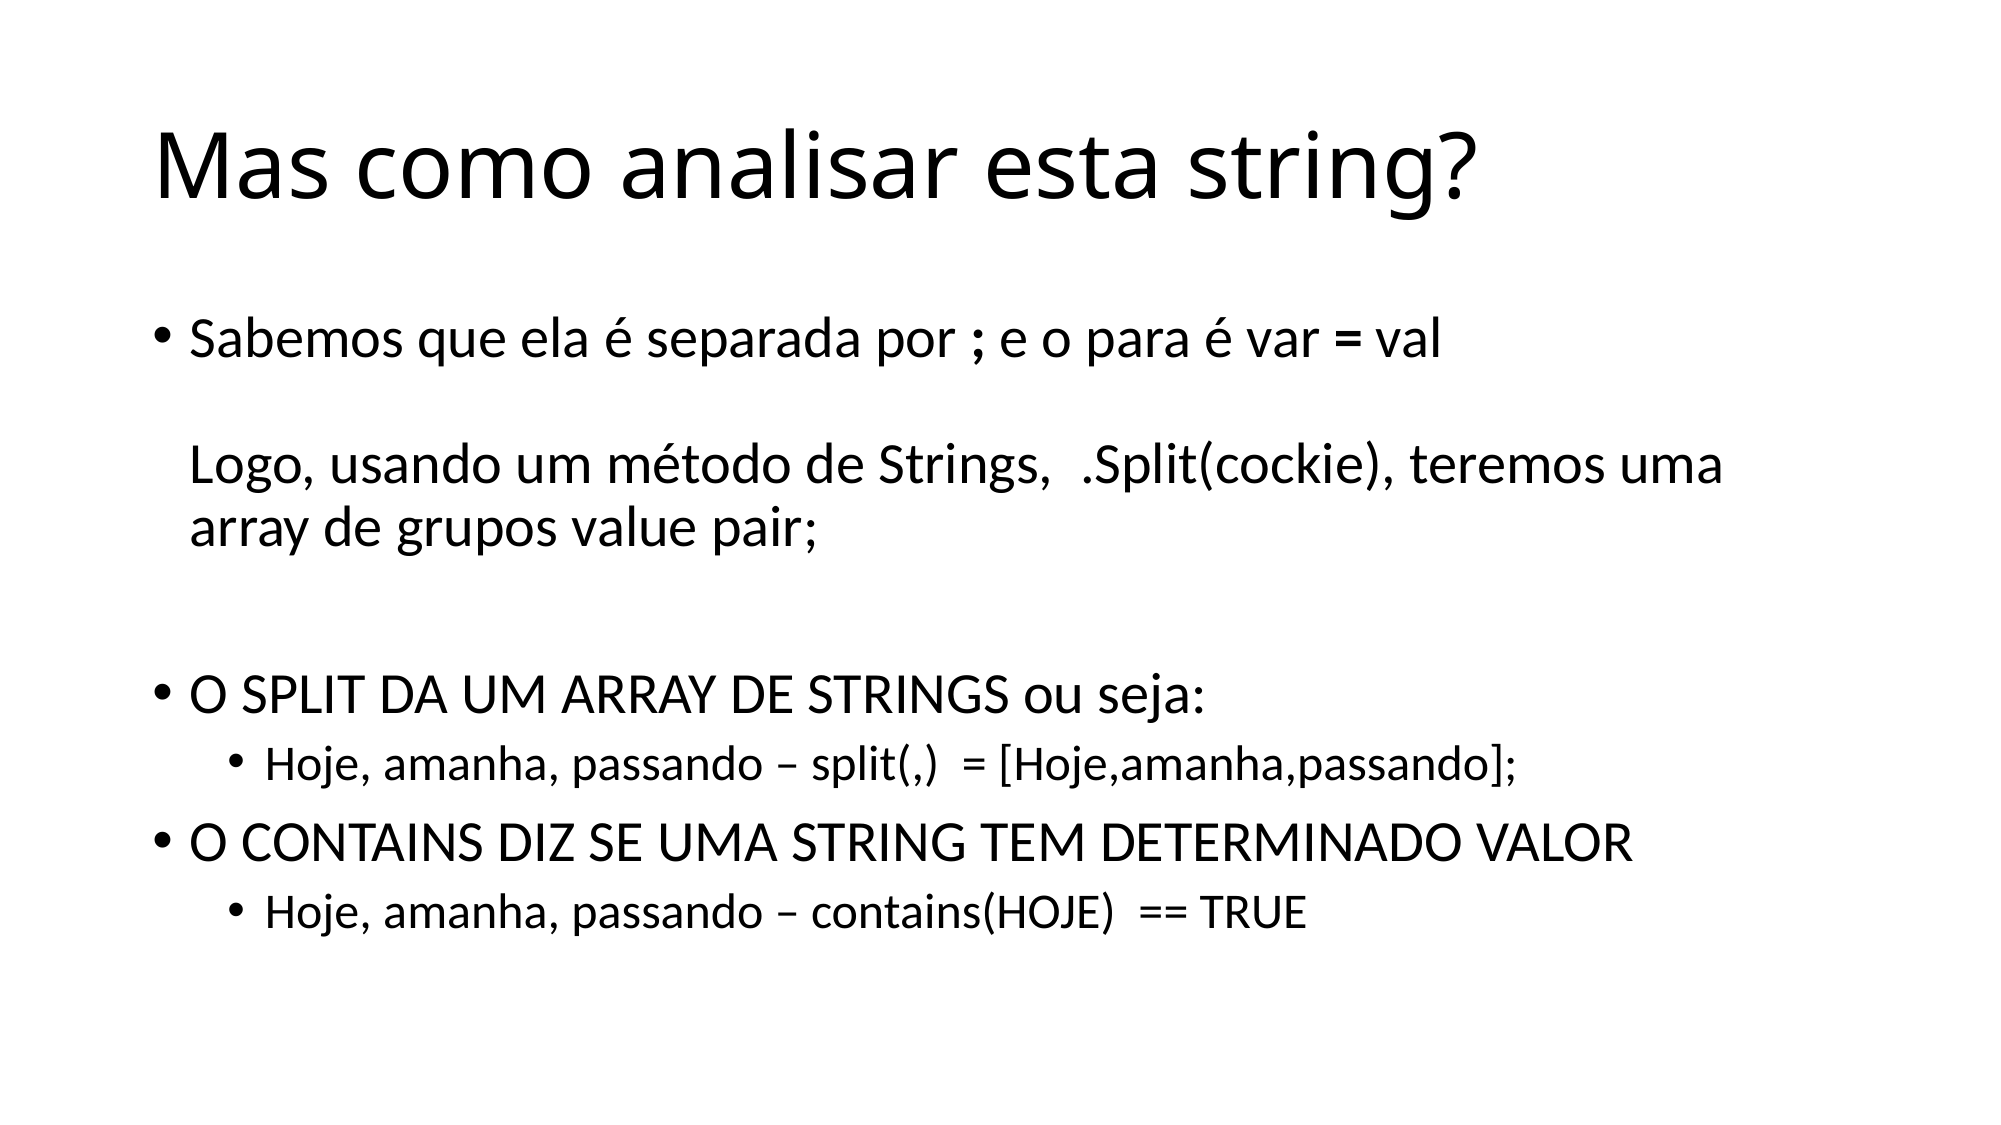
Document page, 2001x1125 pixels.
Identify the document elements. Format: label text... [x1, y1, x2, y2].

list Sabemos que ela é separada por ; e o para é var = val Logo, usando um método de Strings, .Split(cockie), teremos uma array de grupos value pair; O SPLIT DA UM ARRAY DE STRINGS ou seja: Hoje, amanha, passando – split(,) = [Hoje,amanha,passando]; O CONTAINS DIZ SE UMA STRING TEM DETERMINADO VALOR Hoje, amanha, passando – contains(HOJE) == TRUE [137, 299, 1863, 1014]
title Mas como analisar esta string? [137, 59, 1863, 278]
